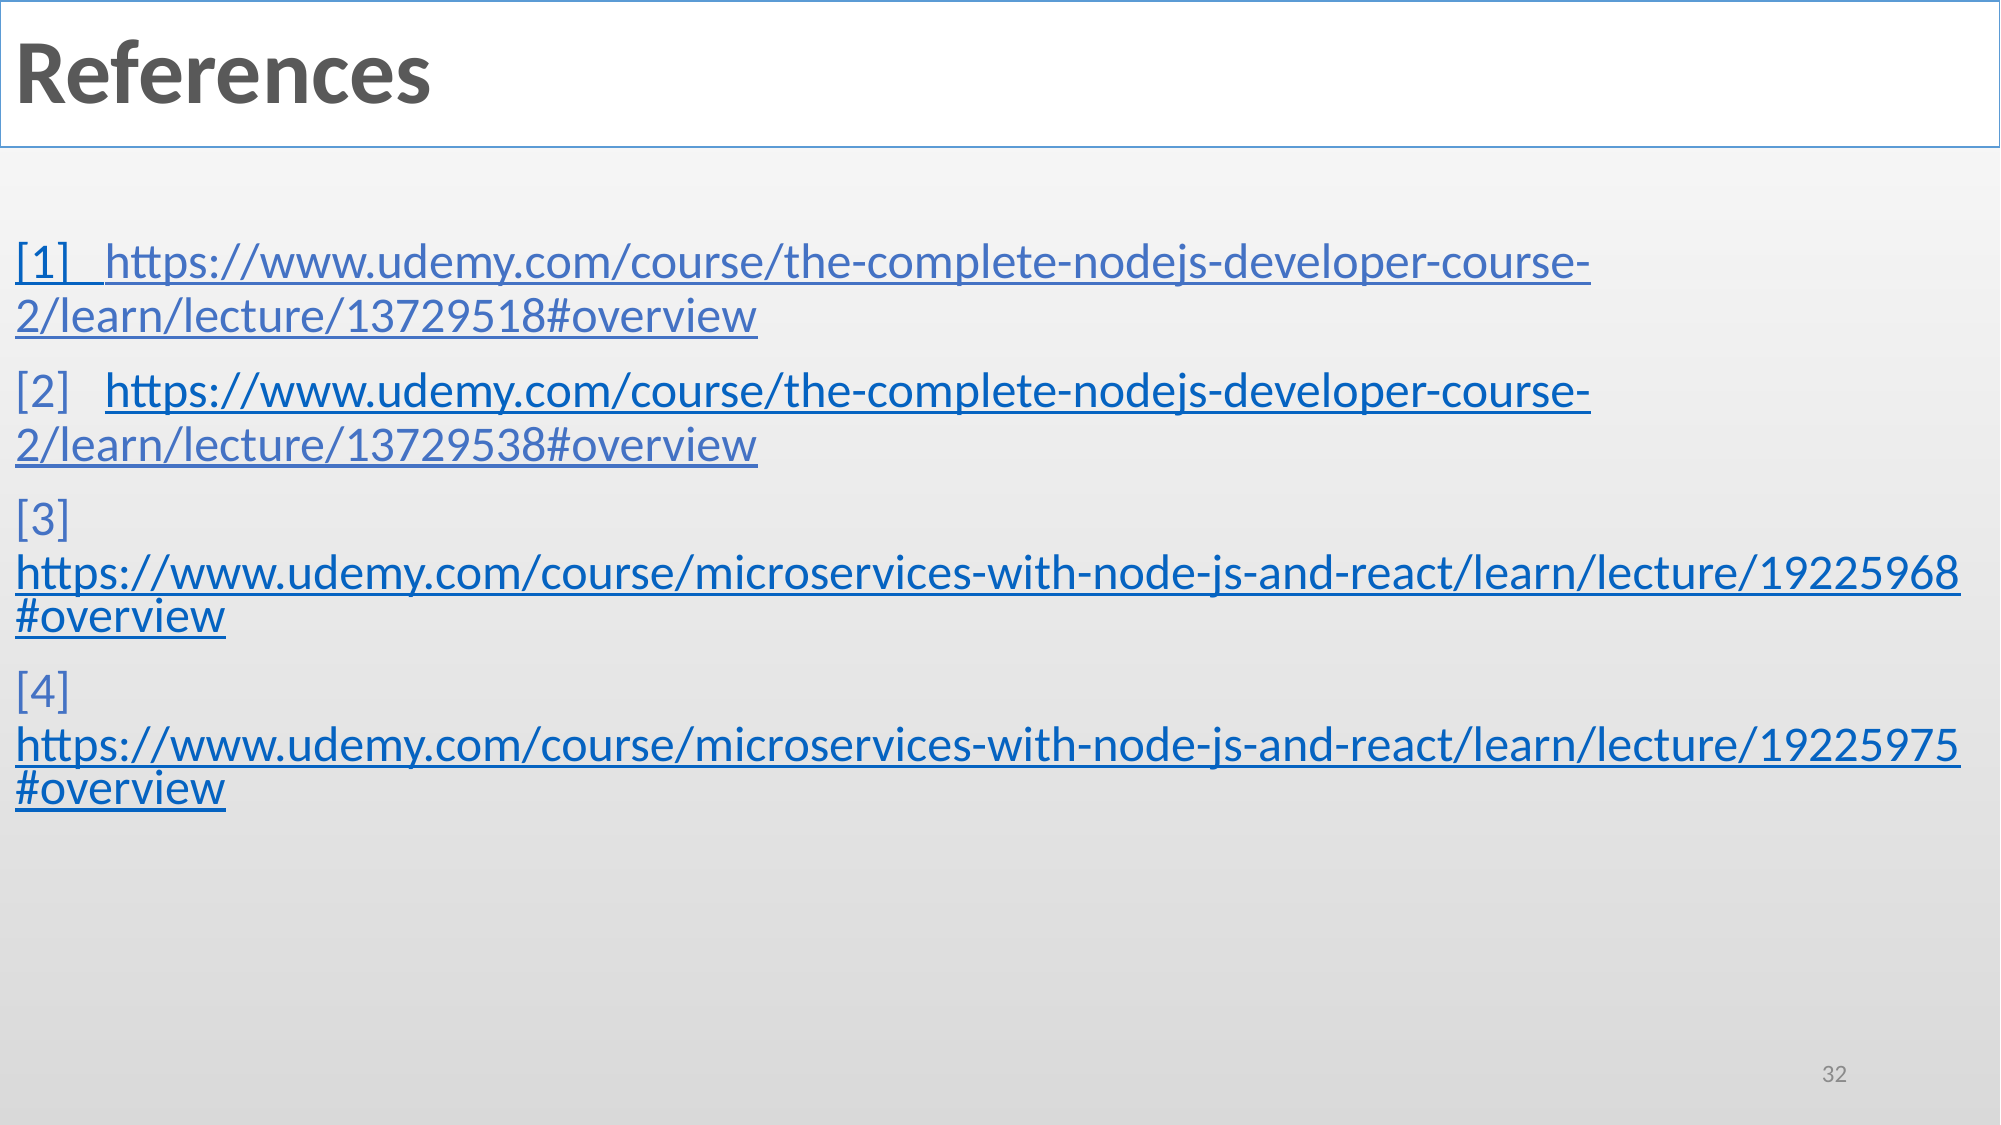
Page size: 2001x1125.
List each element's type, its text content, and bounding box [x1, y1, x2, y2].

title References [0, 0, 2000, 146]
slide_number 32 [1412, 1042, 1863, 1103]
list [1] https://www.udemy.com/course/the-complete-nodejs-developer-course- 2/learn/lecture/13729518#overview [2] https://www.udemy.com/course/the-complete-nodejs-developer-course- 2/learn/lecture/13729538#overview [3] https://www.udemy.com/course/microservices-with-node-js-and-react/learn/lecture/19225968#overview [4] https://www.udemy.com/course/microservices-with-node-js-and-react/learn/lecture/19225975#overview [0, 146, 2000, 1124]
